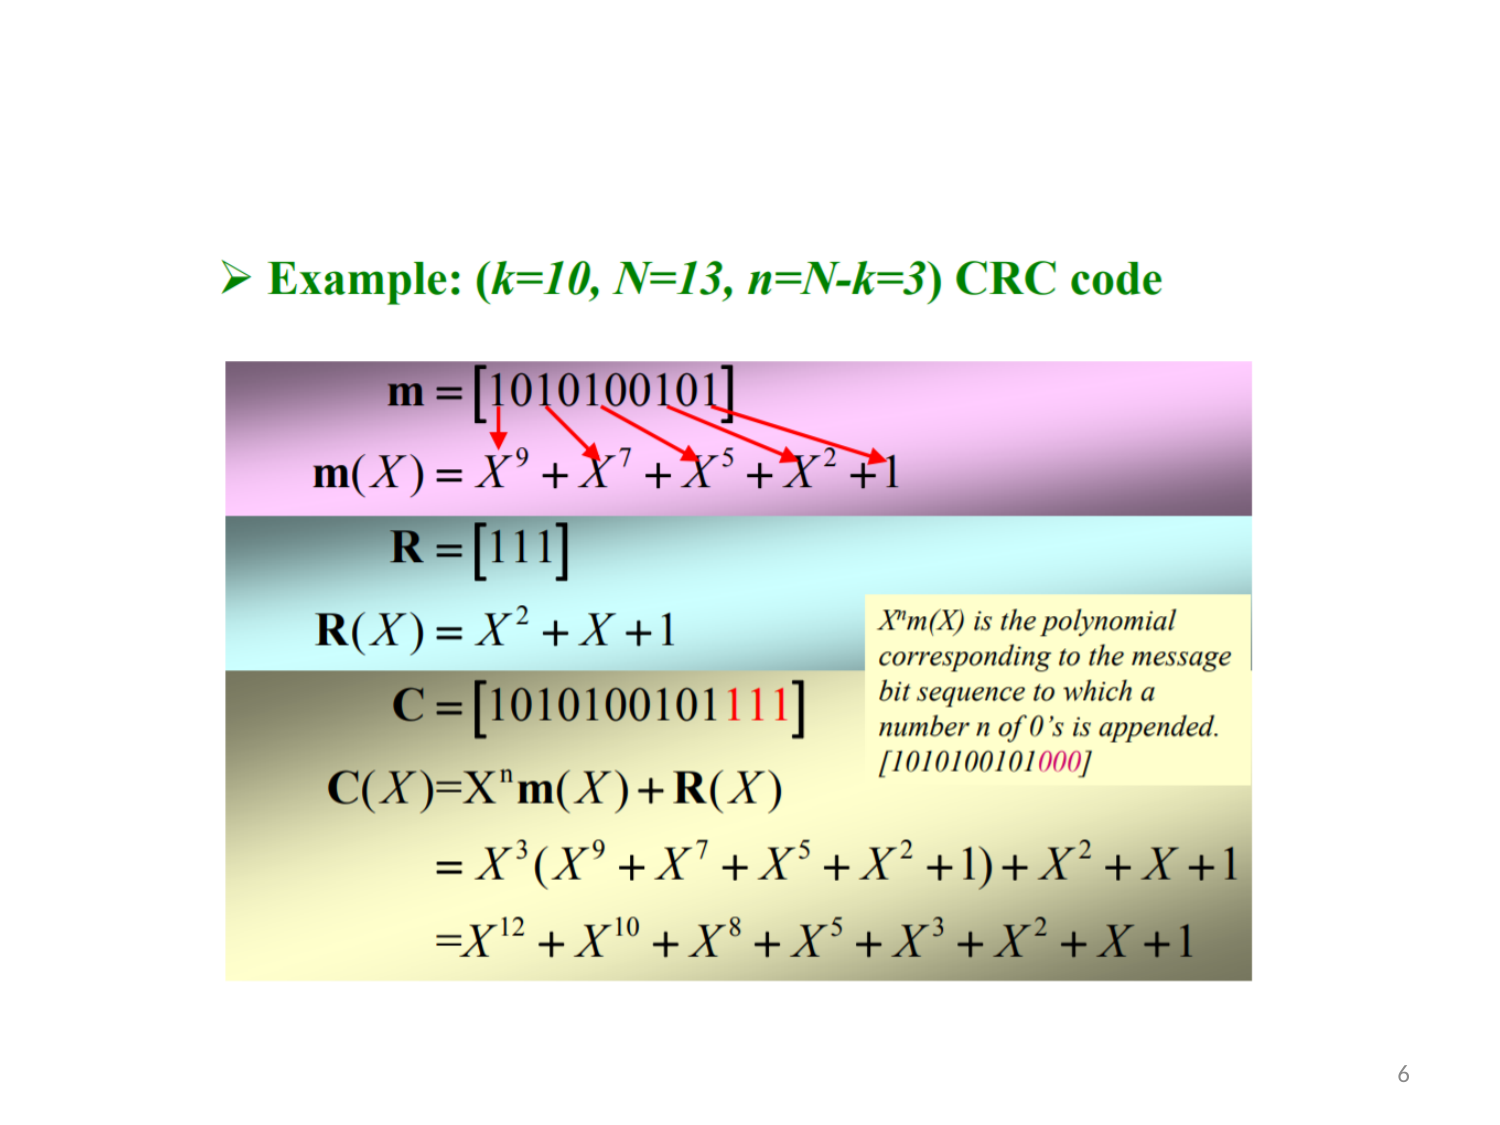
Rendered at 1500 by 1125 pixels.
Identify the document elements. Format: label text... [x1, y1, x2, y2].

picture [198, 252, 1265, 988]
slide_number 6 [1074, 1042, 1425, 1103]
